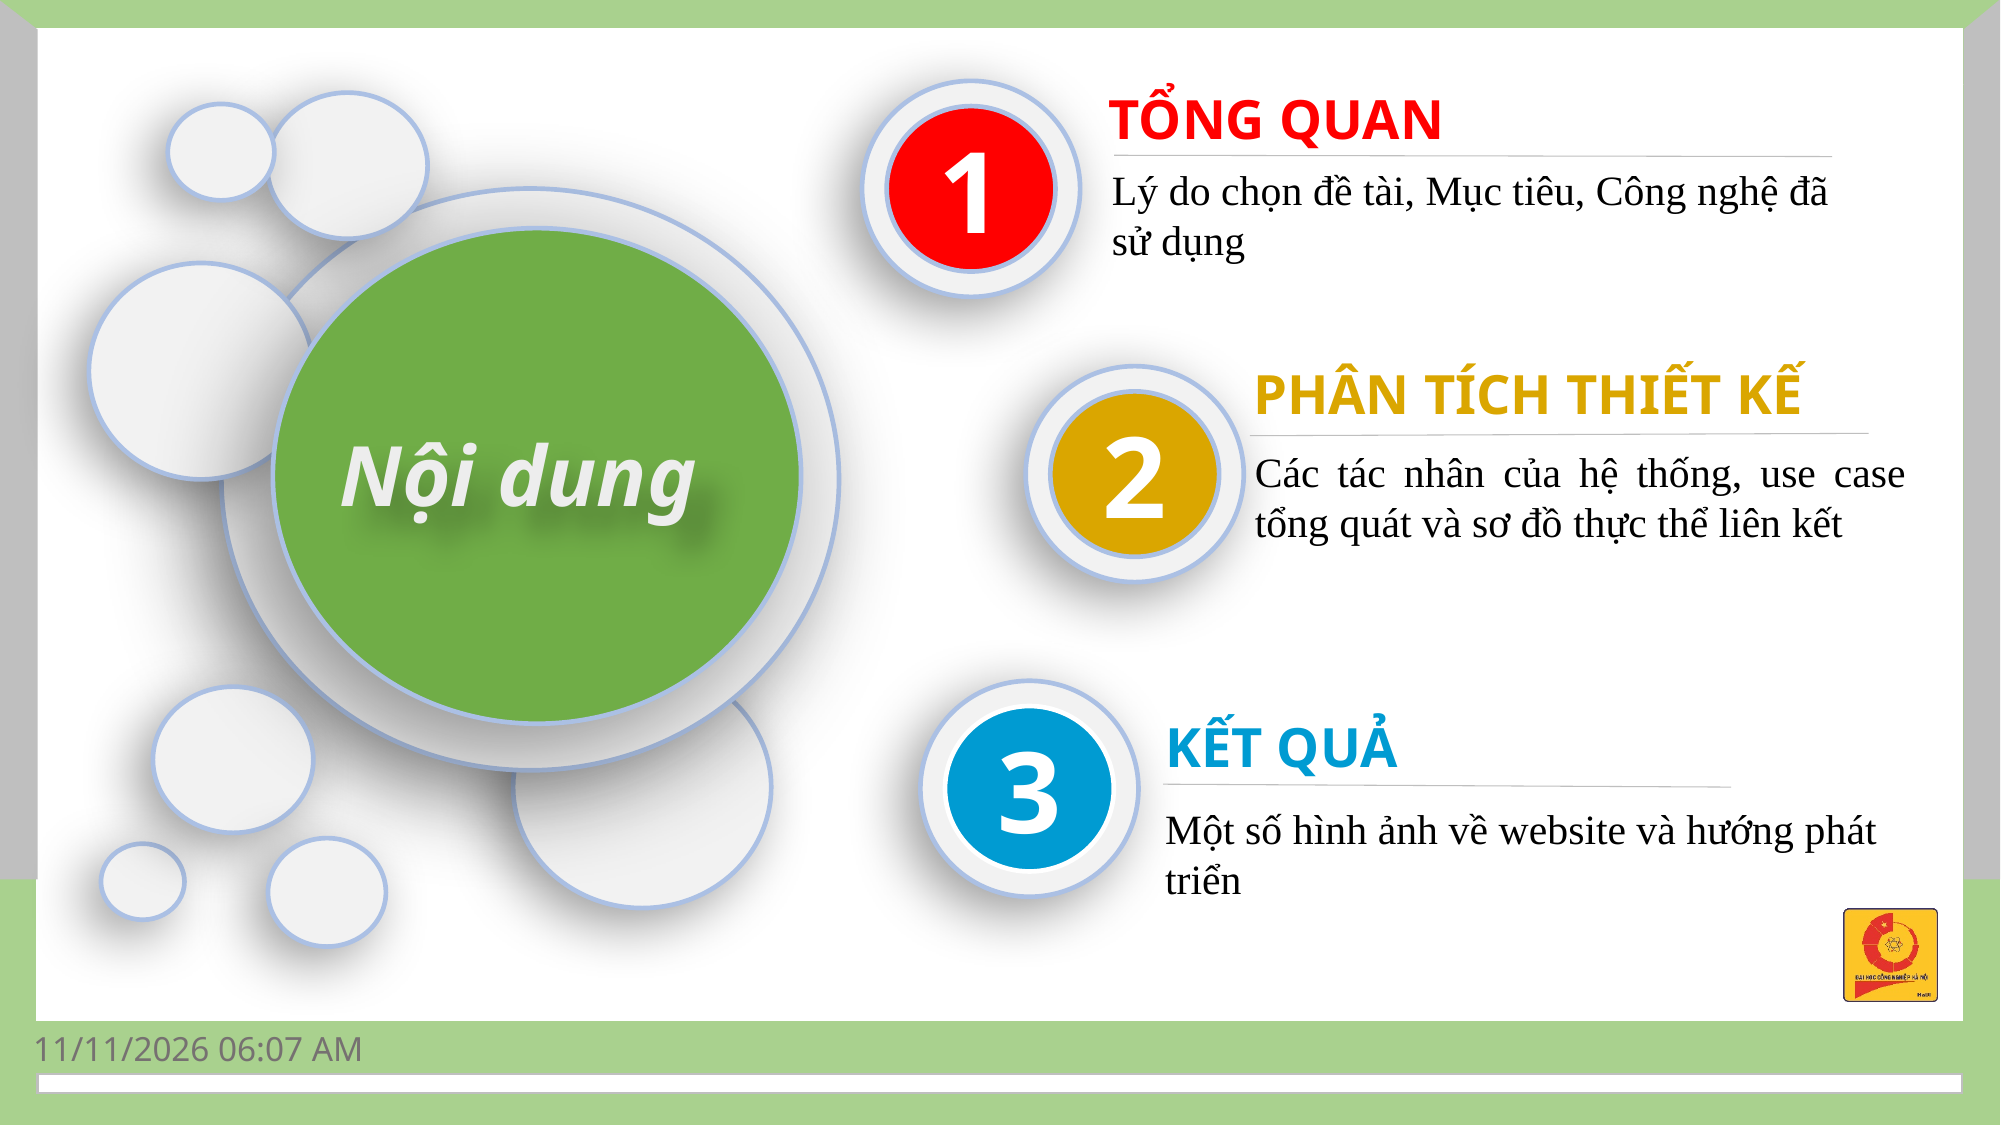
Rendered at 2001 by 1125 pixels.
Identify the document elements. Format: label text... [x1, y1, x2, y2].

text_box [1025, 366, 1244, 583]
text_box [1162, 784, 1731, 788]
text_box Nội dung [0, 416, 1025, 531]
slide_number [18, 1020, 469, 1081]
text_box [293, 575, 781, 725]
text_box [99, 845, 186, 921]
text_box Một số hình ảnh về website và hướng phát triển [1150, 795, 1900, 911]
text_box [920, 680, 1139, 897]
text_box KẾT QUẢ [1150, 706, 1790, 787]
text_box [279, 227, 795, 416]
text_box Lý do chọn đề tài, Mục tiêu, Công nghệ đã sử dụng [1096, 156, 1878, 272]
text_box [266, 837, 387, 948]
text_box [281, 91, 429, 239]
text_box [151, 685, 315, 834]
text_box Các tác nhân của hệ thống, use case tổng quát và sơ đồ thực thể liên kết [1244, 438, 1922, 554]
text_box [475, 187, 833, 416]
text_box [87, 261, 267, 416]
text_box [166, 102, 276, 202]
picture [1843, 908, 1938, 1002]
text_box PHÂN TÍCH THIẾT KẾ [1238, 353, 2000, 434]
text_box [537, 755, 773, 910]
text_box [861, 80, 1081, 297]
text_box TỔNG QUAN [1093, 78, 1903, 159]
